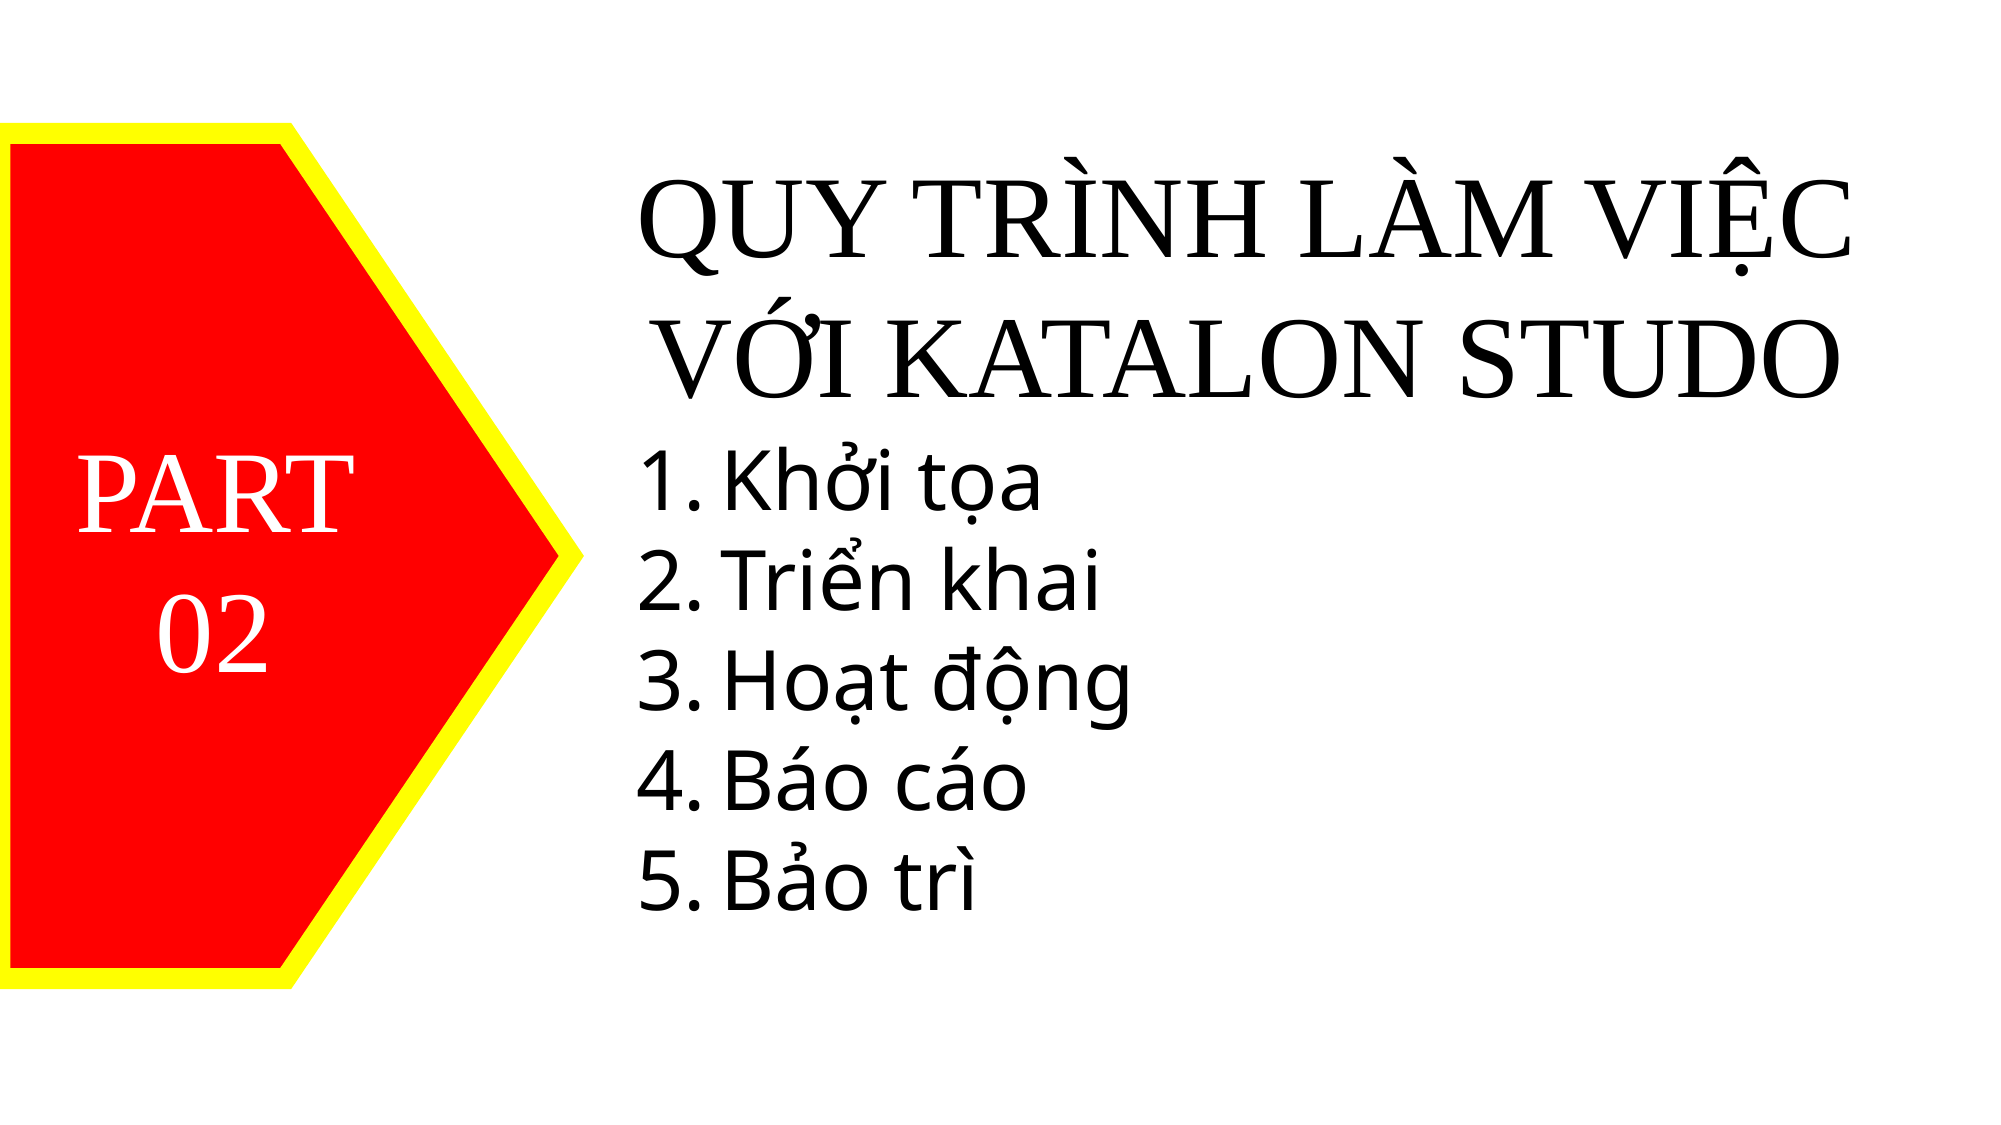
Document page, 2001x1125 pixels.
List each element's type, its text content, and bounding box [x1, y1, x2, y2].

text_box PART 02 [0, 132, 573, 980]
text_box QUY TRÌNH LÀM VIỆC VỚI KATALON STUDO [521, 133, 1972, 429]
text_box Khởi tọa Triển khai Hoạt động Báo cáo Bảo trì [621, 419, 1169, 935]
